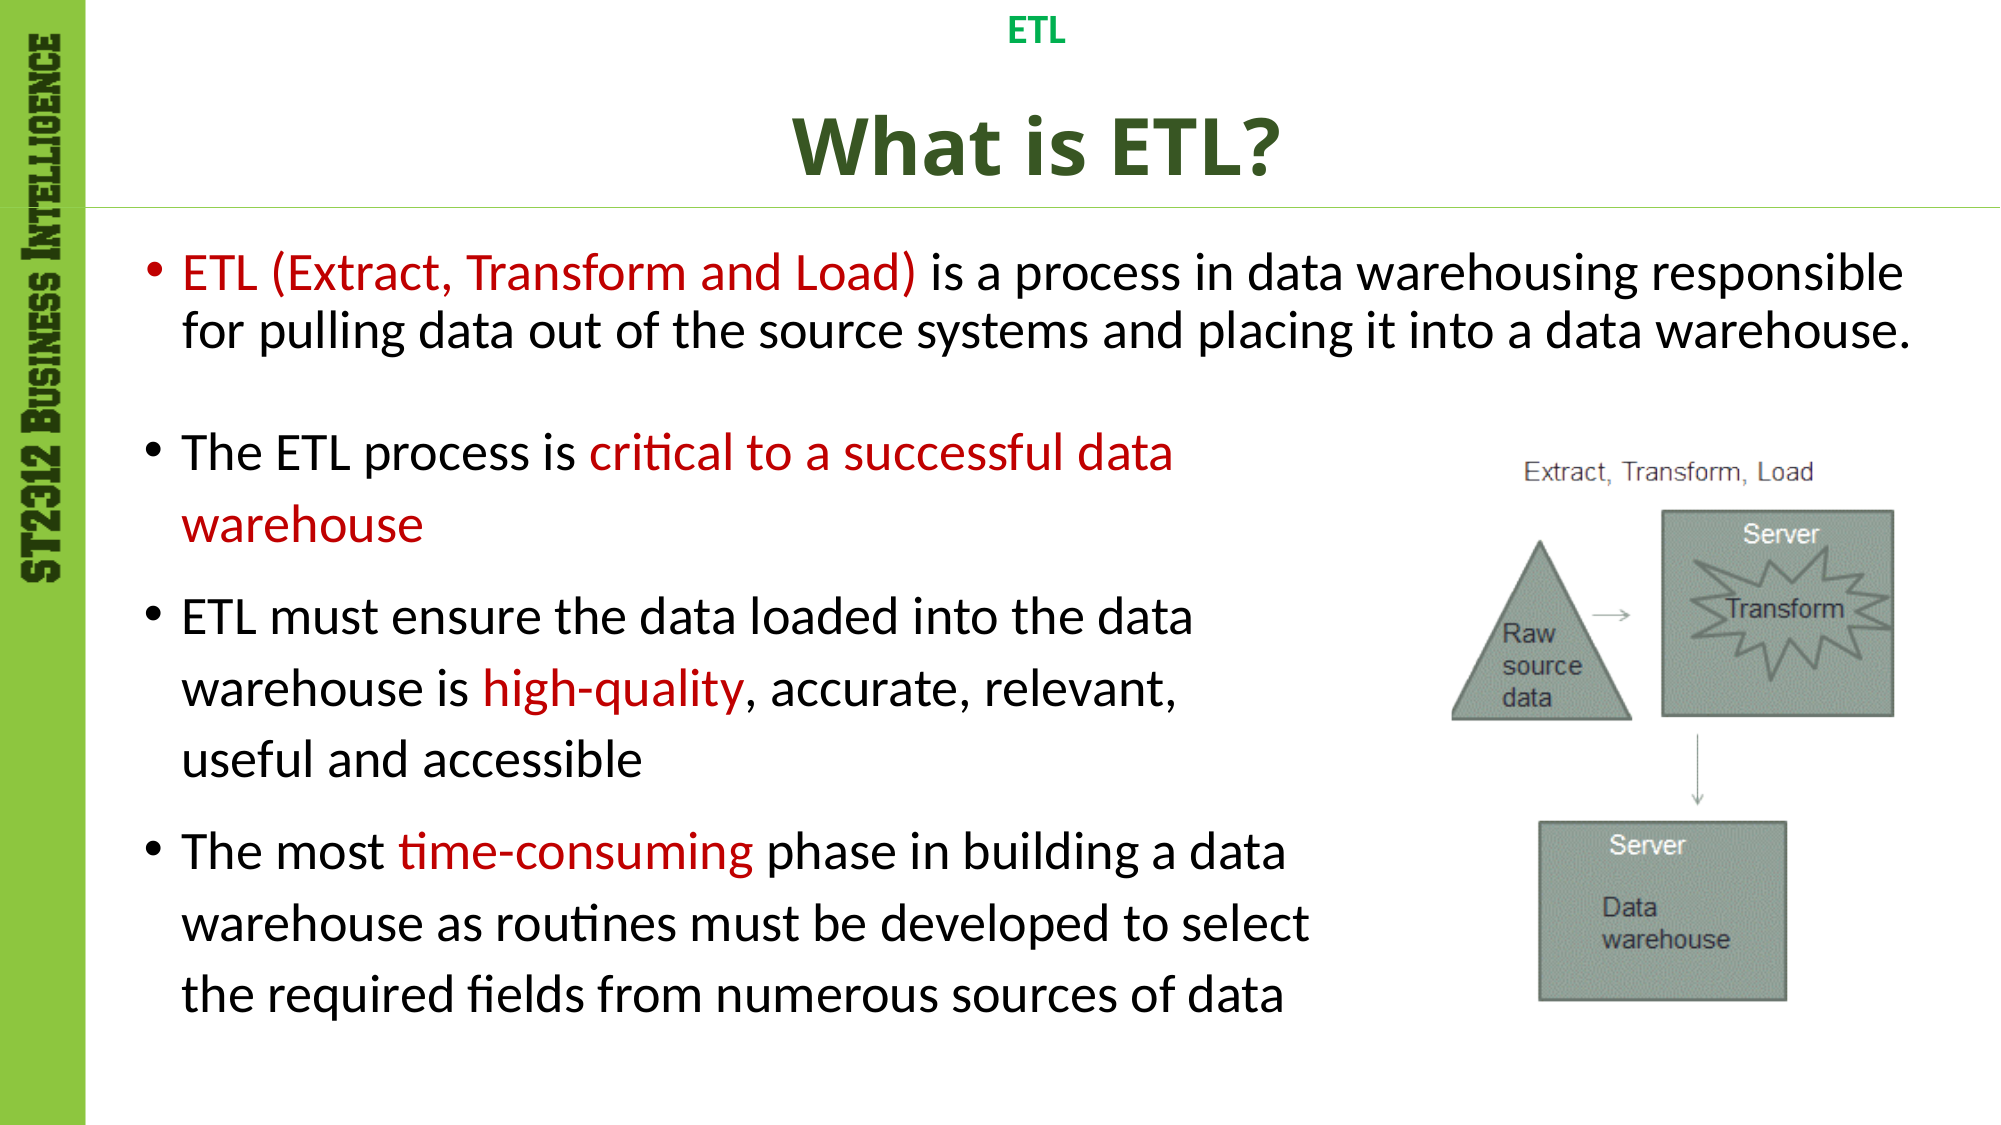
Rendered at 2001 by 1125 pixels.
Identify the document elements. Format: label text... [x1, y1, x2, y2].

text_box The ETL process is critical to a successful data warehouse ETL must ensure the data loaded into the data warehouse is high-quality, accurate, relevant, useful and accessible The most time-consuming phase in building a data warehouse as routines must be developed to select the required fields from numerous sources of data [128, 402, 1328, 846]
picture [0, 0, 2001, 1125]
list ETL (Extract, Transform and Load) is a process in data warehousing responsible for pulling data out of the source systems and placing it into a data warehouse. [130, 235, 1944, 449]
list ETL [392, 0, 1681, 62]
title What is ETL? [130, 76, 1944, 223]
